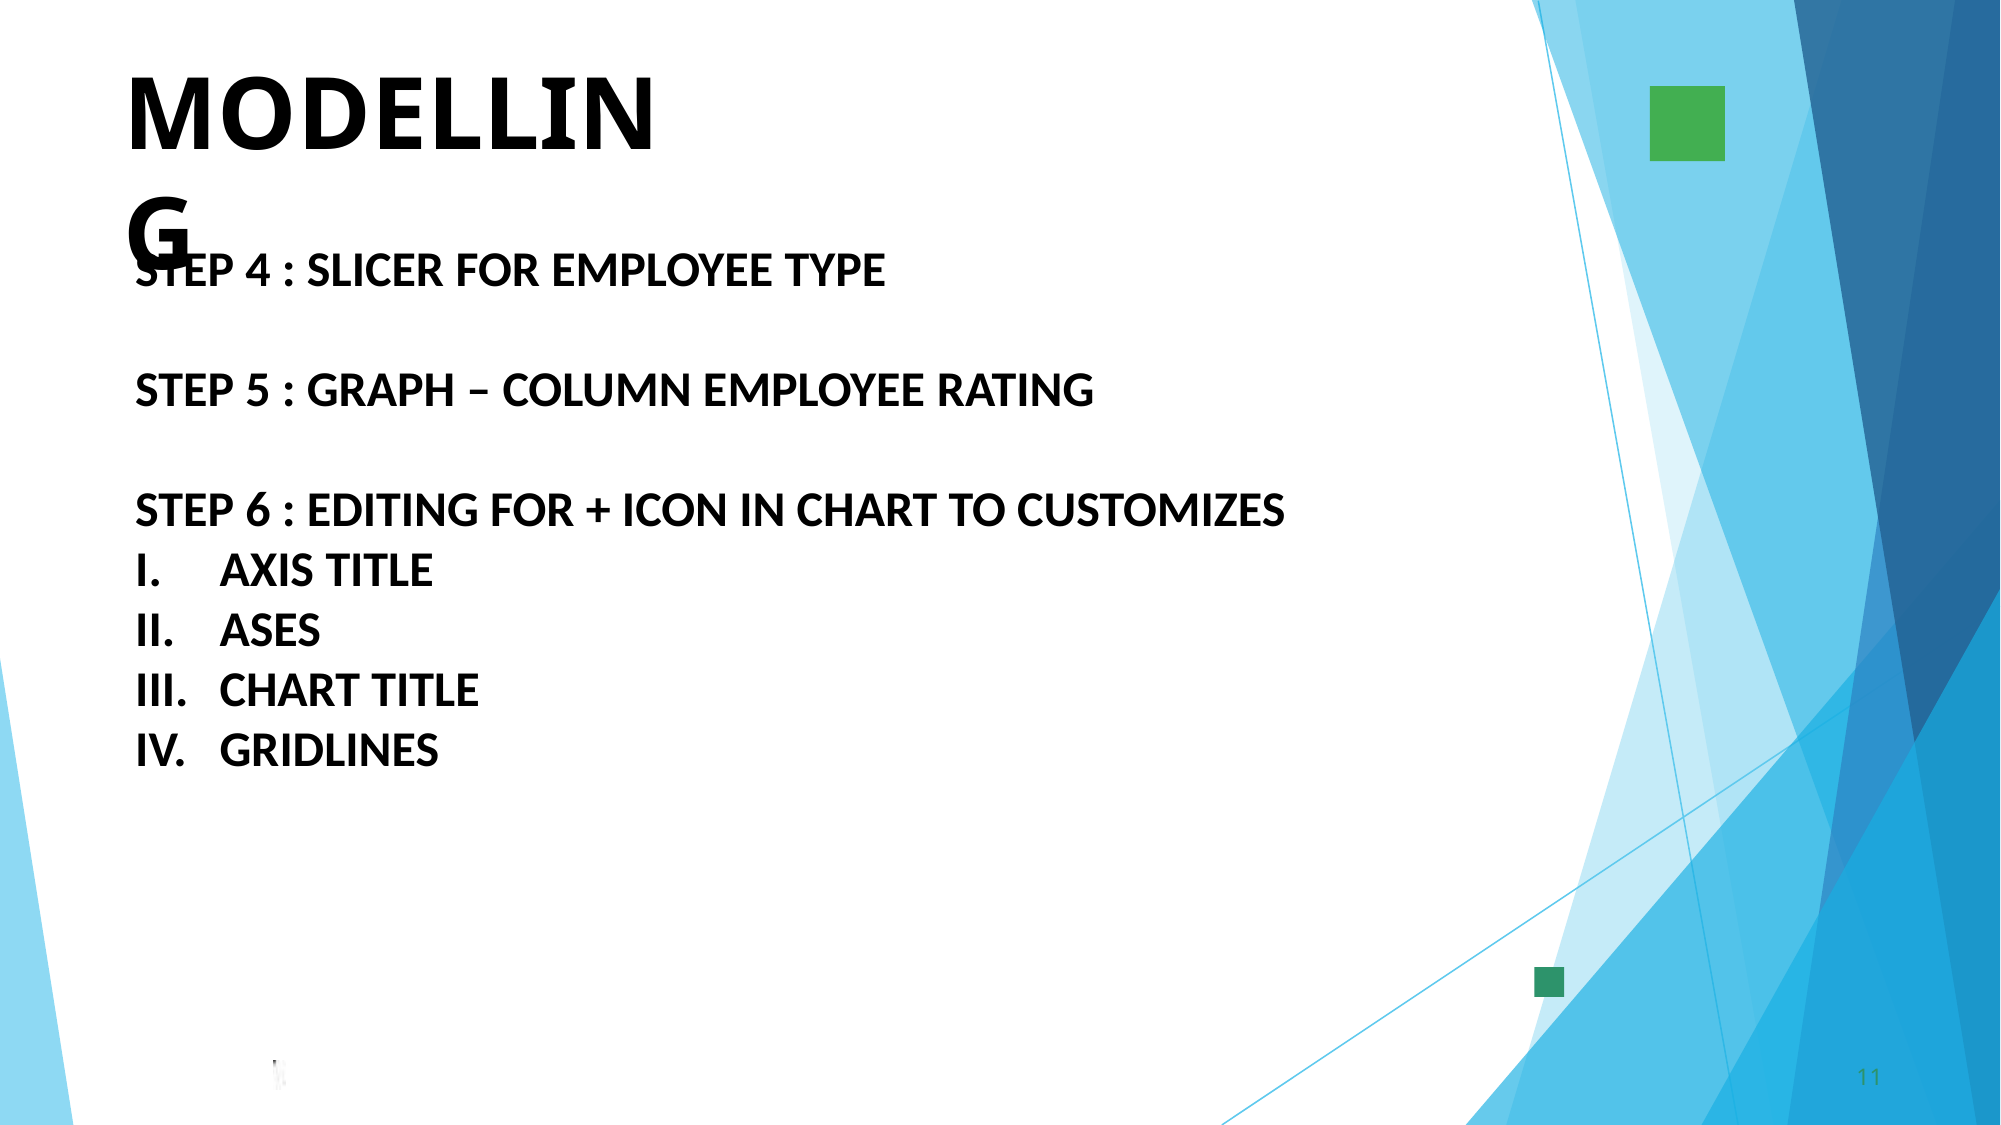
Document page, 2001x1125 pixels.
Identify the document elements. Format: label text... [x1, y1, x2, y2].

text_box [1649, 86, 1725, 162]
text_box [1849, 1061, 1888, 1095]
text_box [1534, 967, 1565, 997]
text_box MODELLING [121, 47, 664, 229]
picture [273, 1060, 287, 1091]
text_box STEP 4 : SLICER FOR EMPLOYEE TYPE STEP 5 : GRAPH – COLUMN EMPLOYEE RATING STEP 6 : EDITING FOR + ICON IN CHART TO CUSTOMIZES AXIS TITLE ASES CHART TITLE GRIDLINES [120, 229, 1321, 829]
